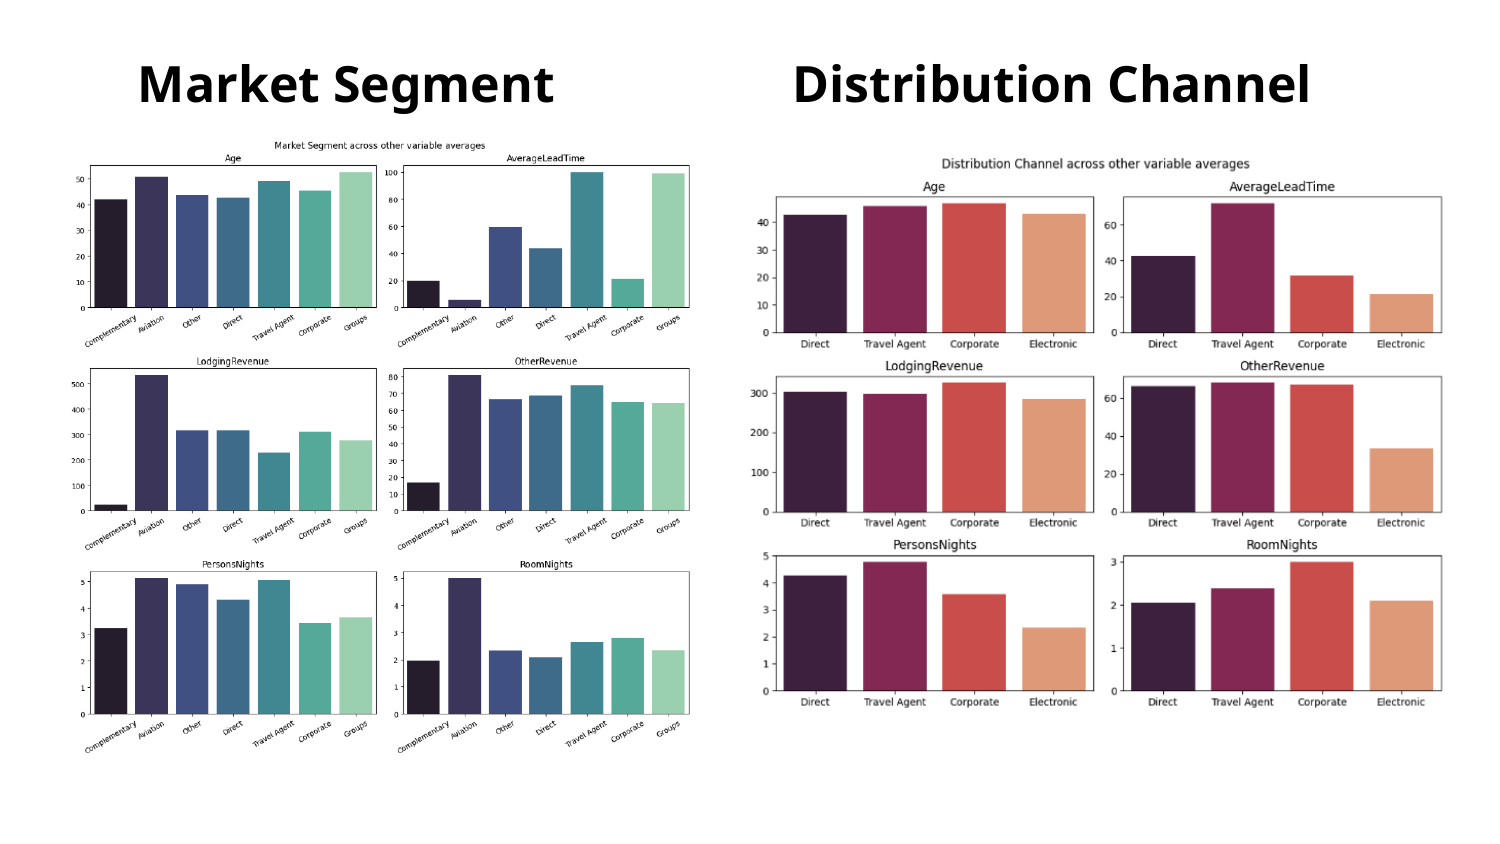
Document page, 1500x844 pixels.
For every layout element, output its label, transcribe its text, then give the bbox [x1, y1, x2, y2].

picture [67, 135, 704, 759]
title Market Segment [123, 37, 600, 133]
title Distribution Channel [777, 37, 1364, 142]
picture [743, 150, 1467, 721]
